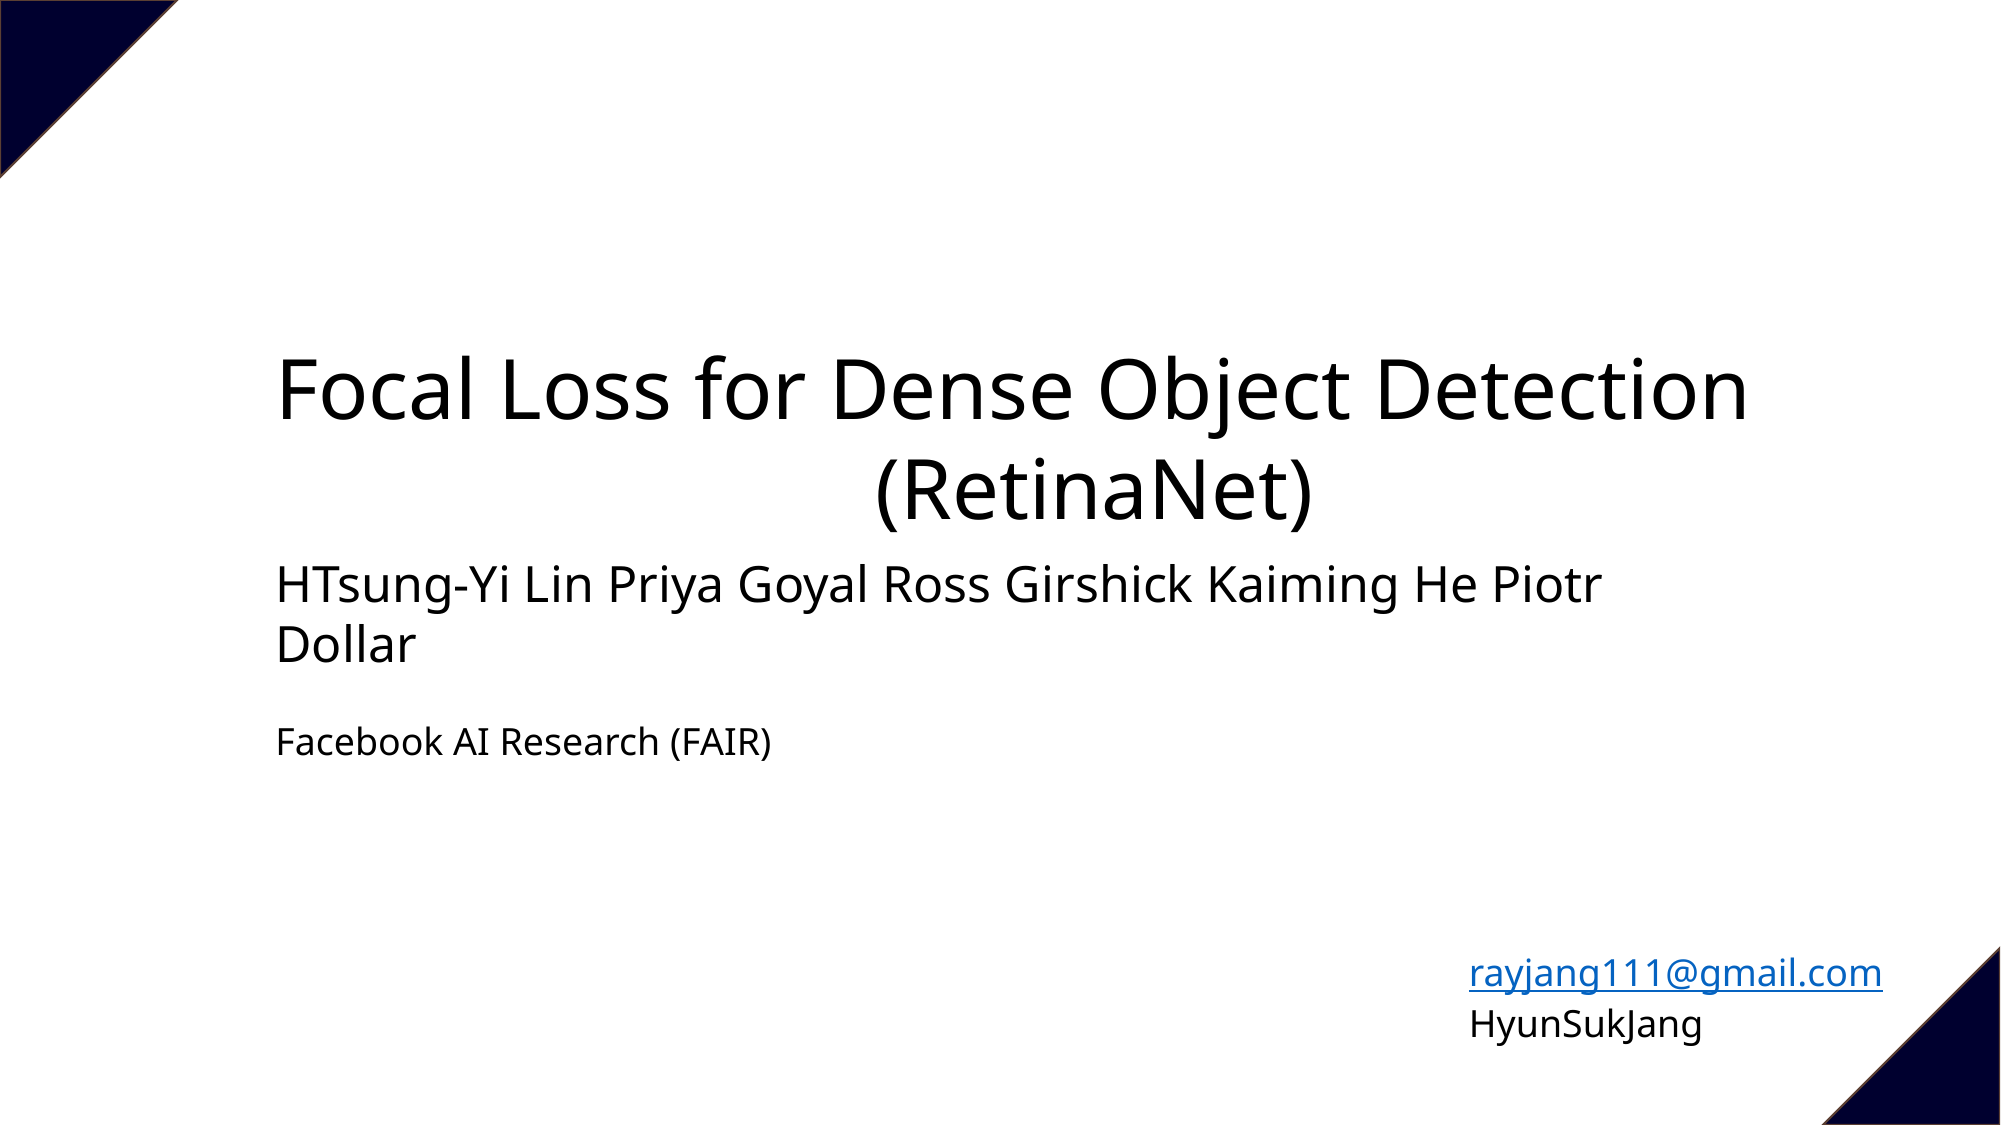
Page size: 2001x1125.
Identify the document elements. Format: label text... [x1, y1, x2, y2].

text_box HTsung-Yi Lin Priya Goyal Ross Girshick Kaiming He Piotr Dollar Facebook AI Research (FAIR) [260, 545, 1755, 771]
text_box rayjang111@gmail.com HyunSukJang [1454, 941, 2000, 1053]
text_box Focal Loss for Dense Object Detection (RetinaNet) [260, 328, 2000, 544]
